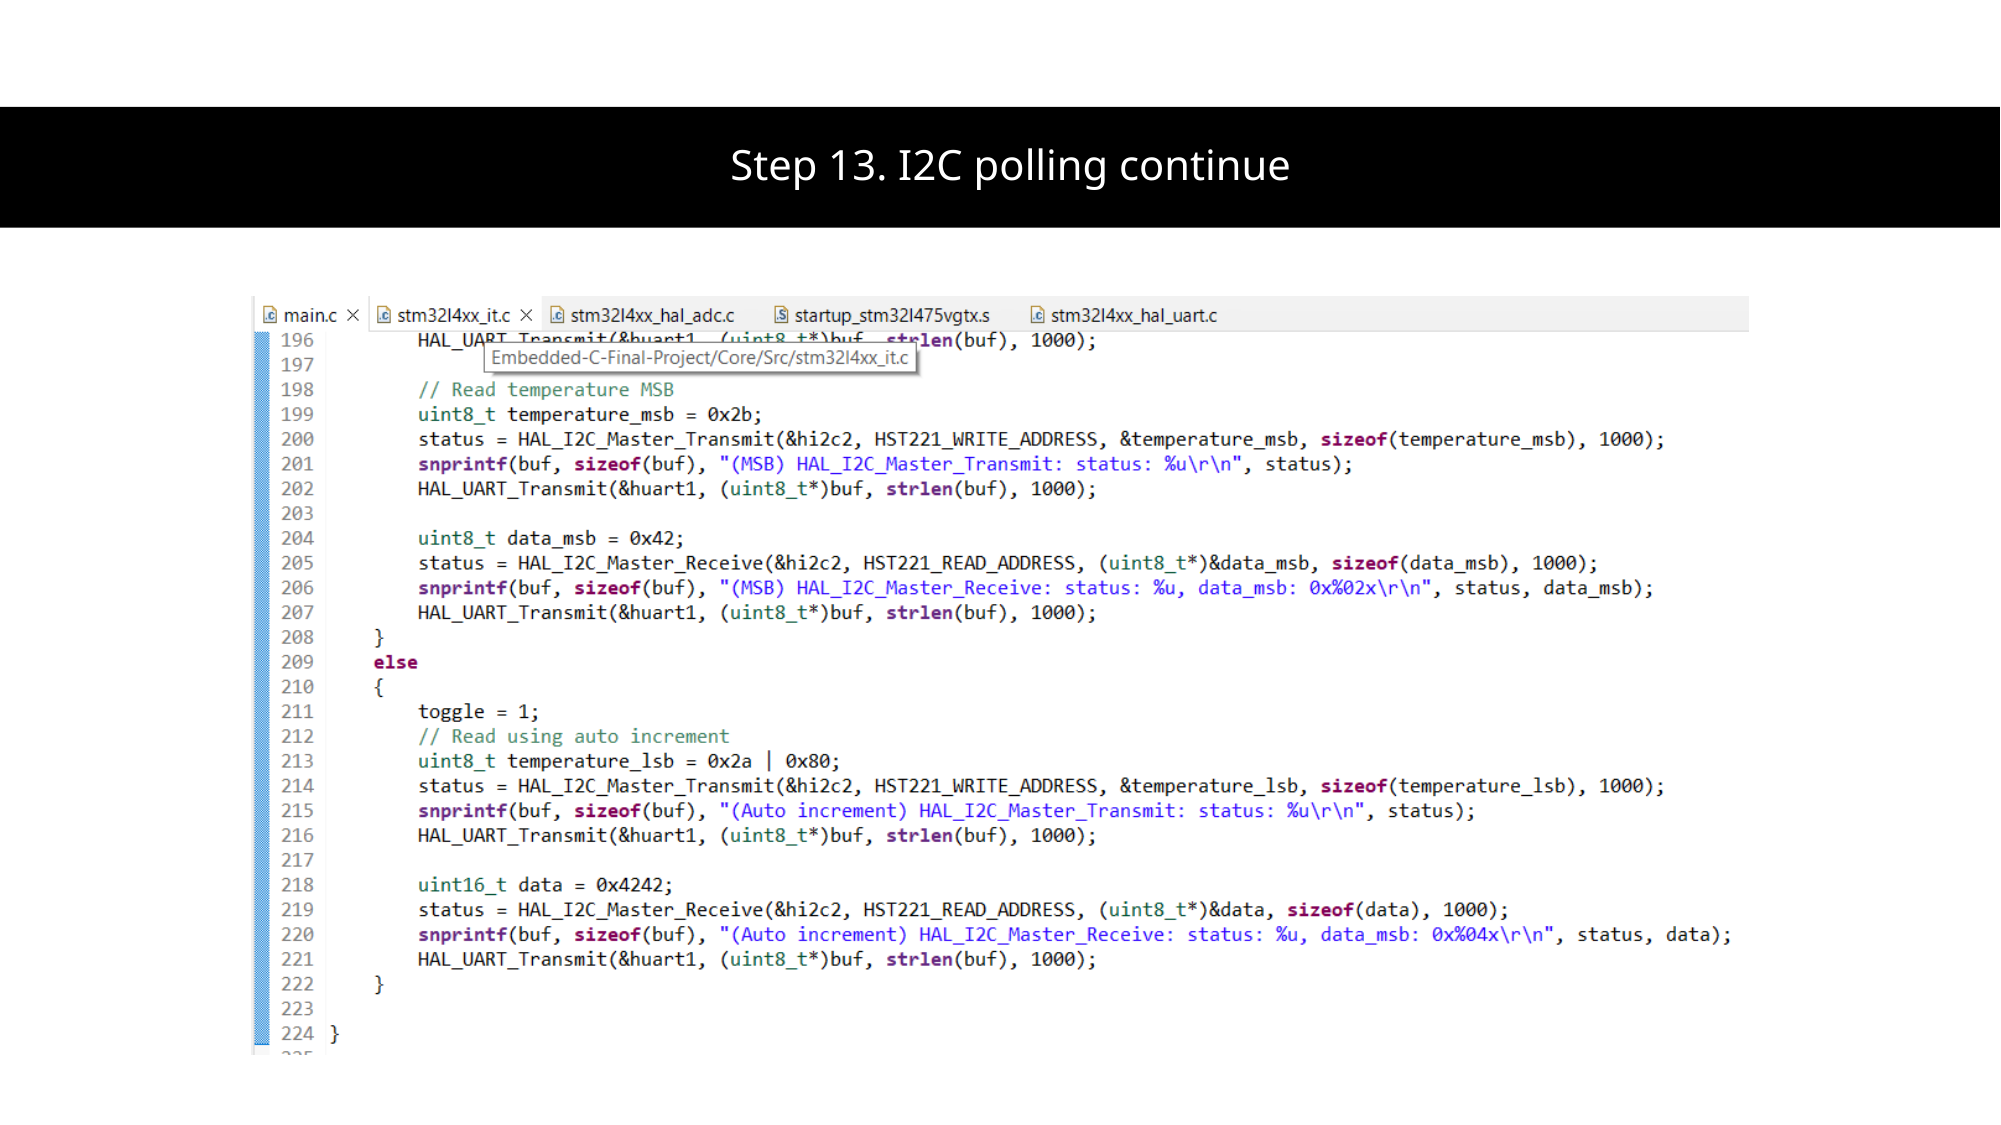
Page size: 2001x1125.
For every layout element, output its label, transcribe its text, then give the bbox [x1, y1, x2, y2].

picture [251, 296, 1749, 1055]
text_box [0, 106, 2000, 229]
title Step 13. I2C polling continue [91, 105, 1931, 228]
